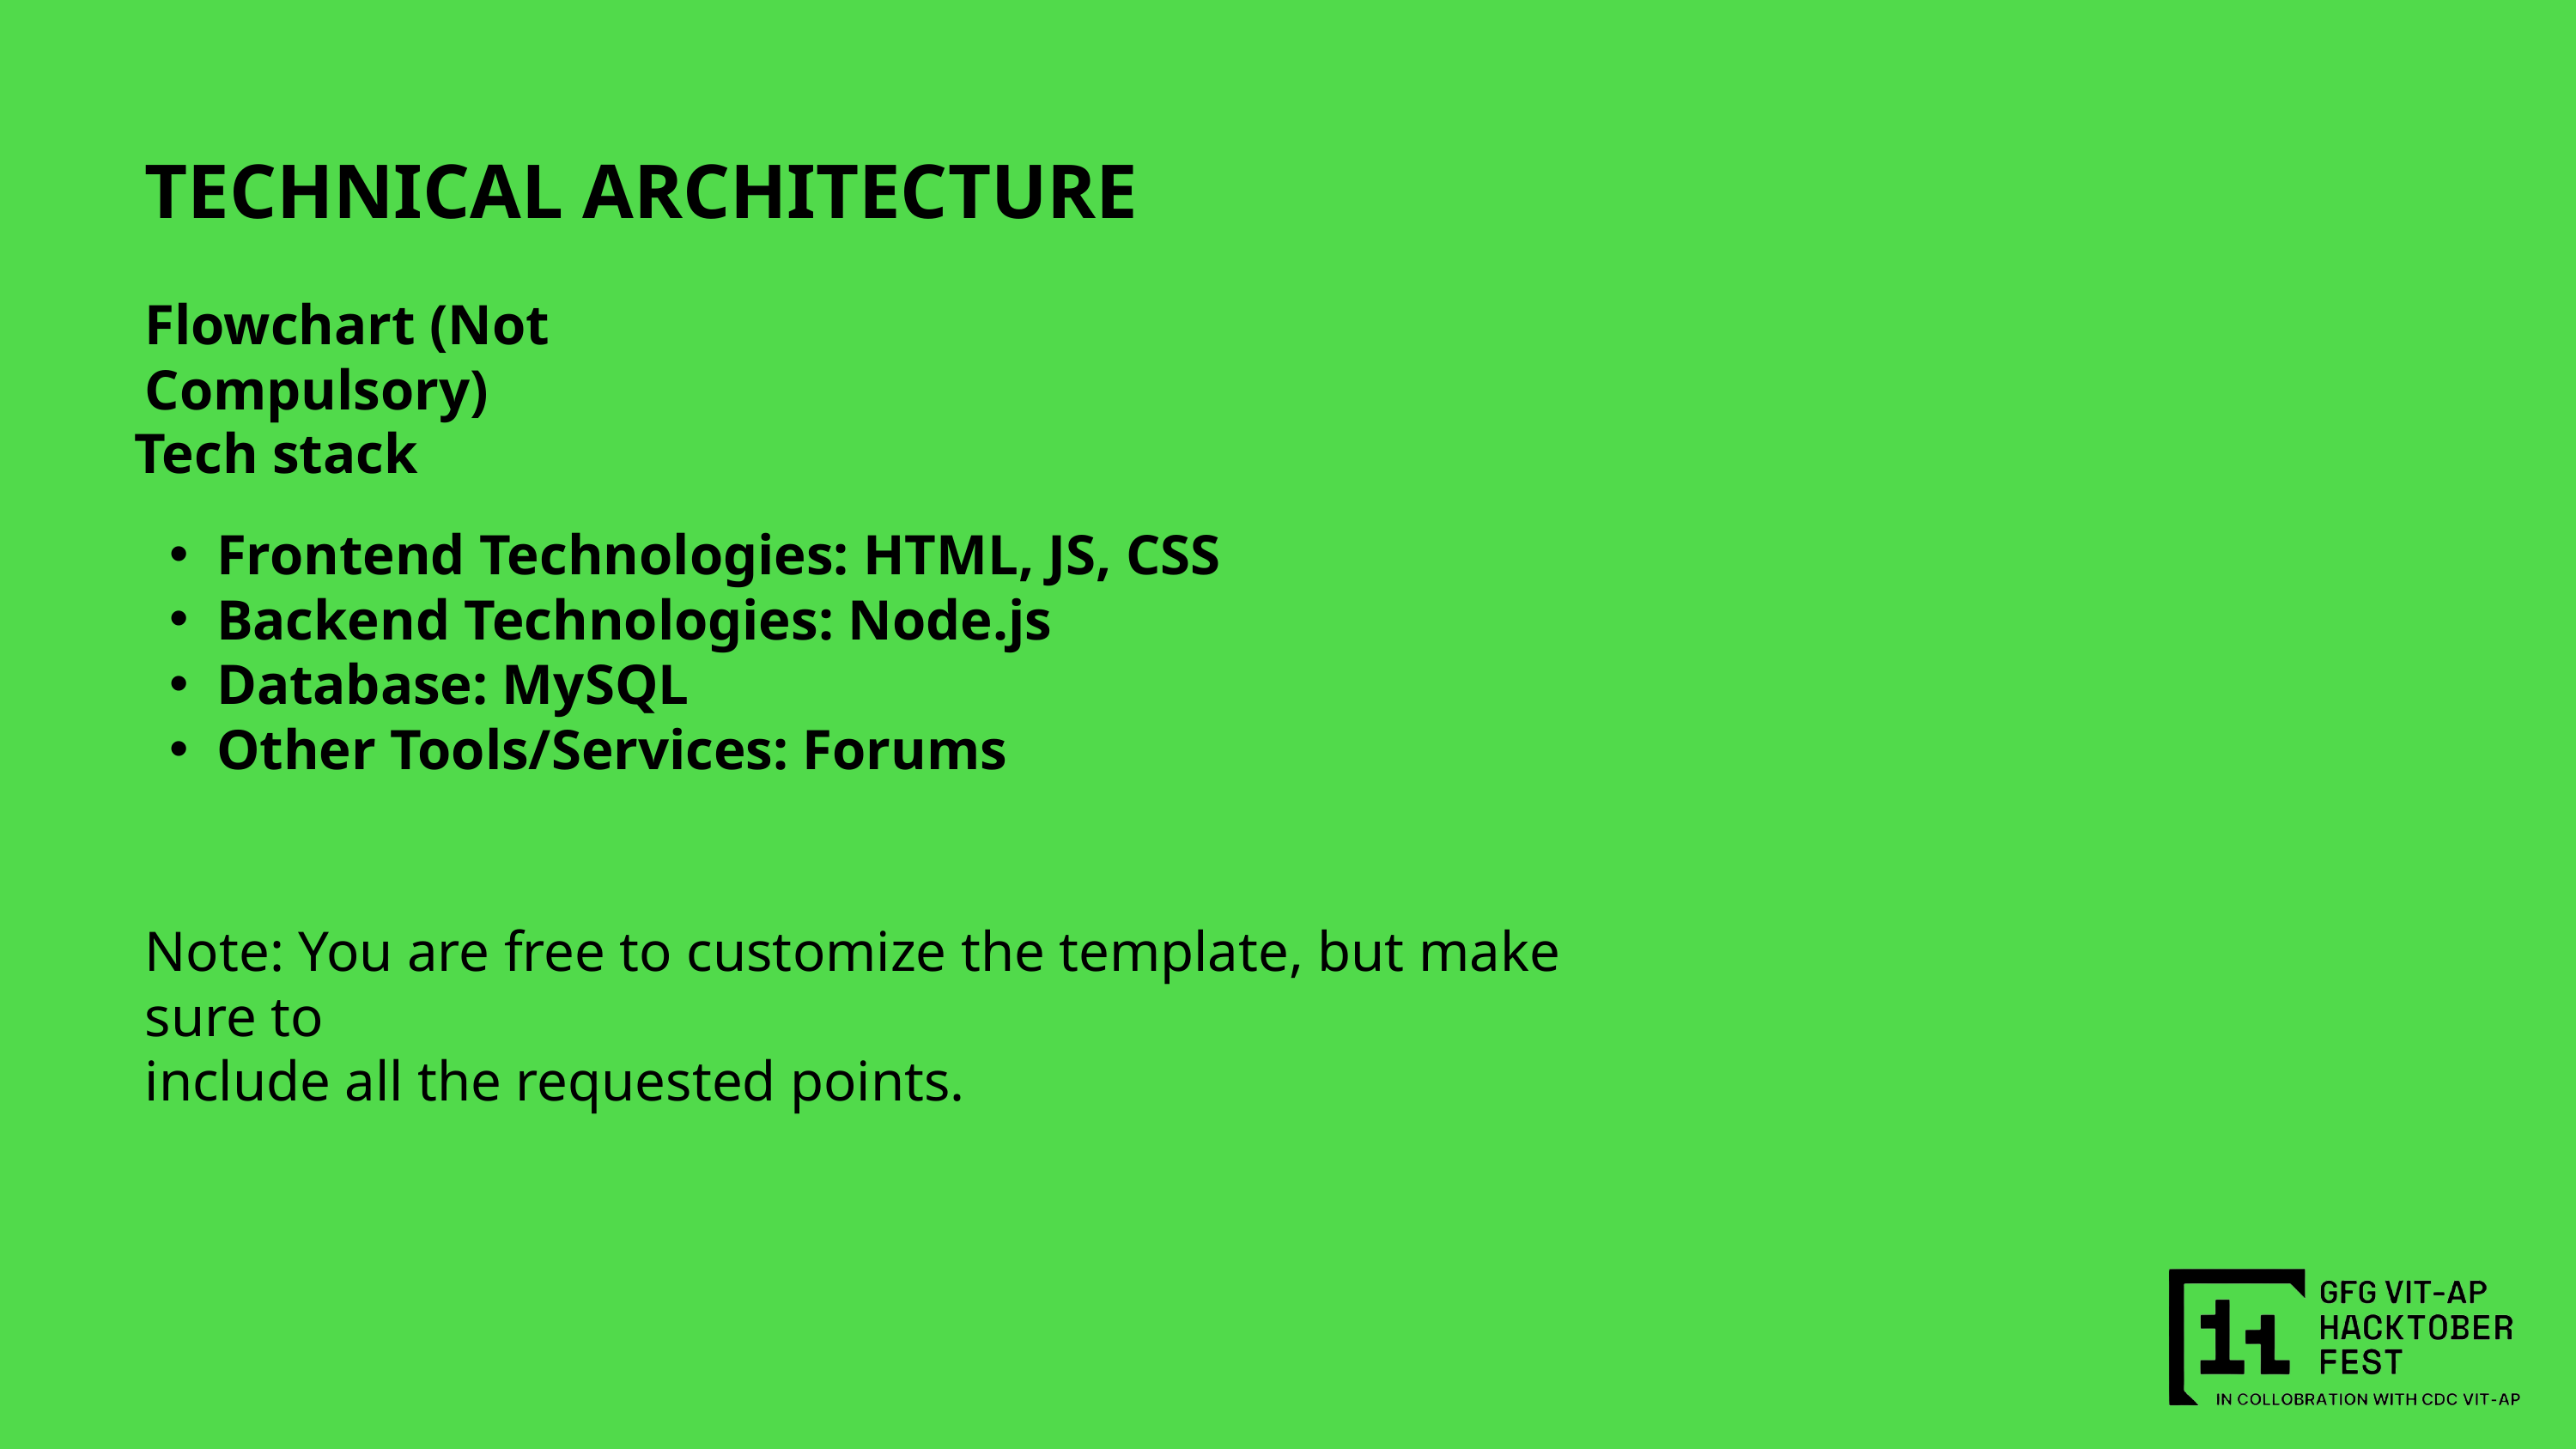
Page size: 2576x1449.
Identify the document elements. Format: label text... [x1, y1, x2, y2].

text_box Flowchart (Not Compulsory) [144, 290, 837, 486]
text_box Note: You are free to customize the template, but make sure to include all the requested points. [144, 917, 1680, 1113]
picture [2103, 1196, 2576, 1449]
text_box Frontend Technologies: HTML, JS, CSS Backend Technologies: Node.js Database: MySQL Other Tools/Services: Forums [124, 520, 1551, 781]
text_box TECHNICAL ARCHITECTURE [144, 144, 2432, 323]
text_box Tech stack [75, 419, 478, 484]
